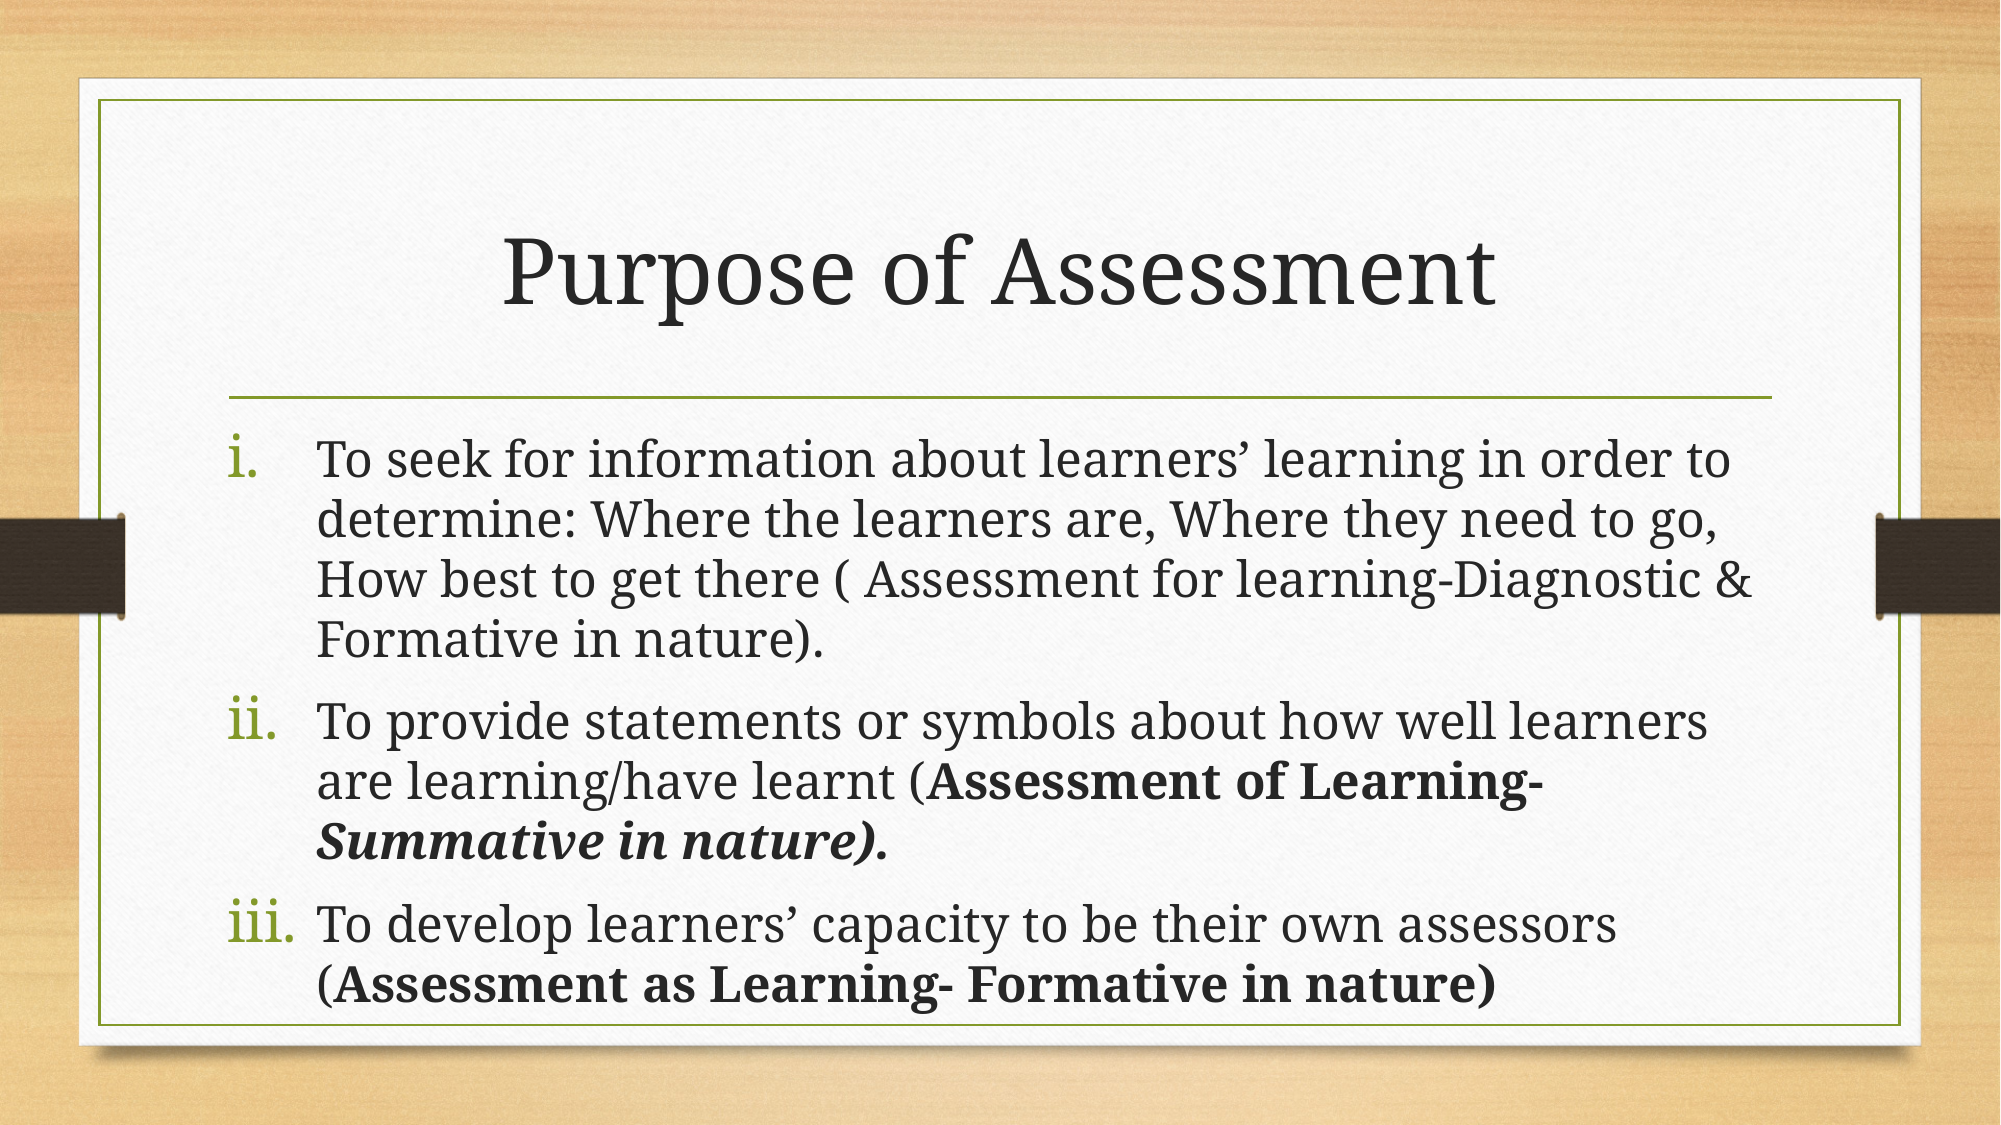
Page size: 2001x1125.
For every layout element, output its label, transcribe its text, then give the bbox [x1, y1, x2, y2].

title Purpose of Assessment [212, 161, 1788, 375]
picture [0, 0, 2001, 1125]
list To seek for information about learners’ learning in order to determine: Where the learners are, Where they need to go, How best to get there ( Assessment for learning-Diagnostic & Formative in nature). To provide statements or symbols about how well learners are learning/have learnt (Assessment of Learning- Summative in nature). To develop learners’ capacity to be their own assessors (Assessment as Learning- Formative in nature) [212, 419, 1788, 1041]
